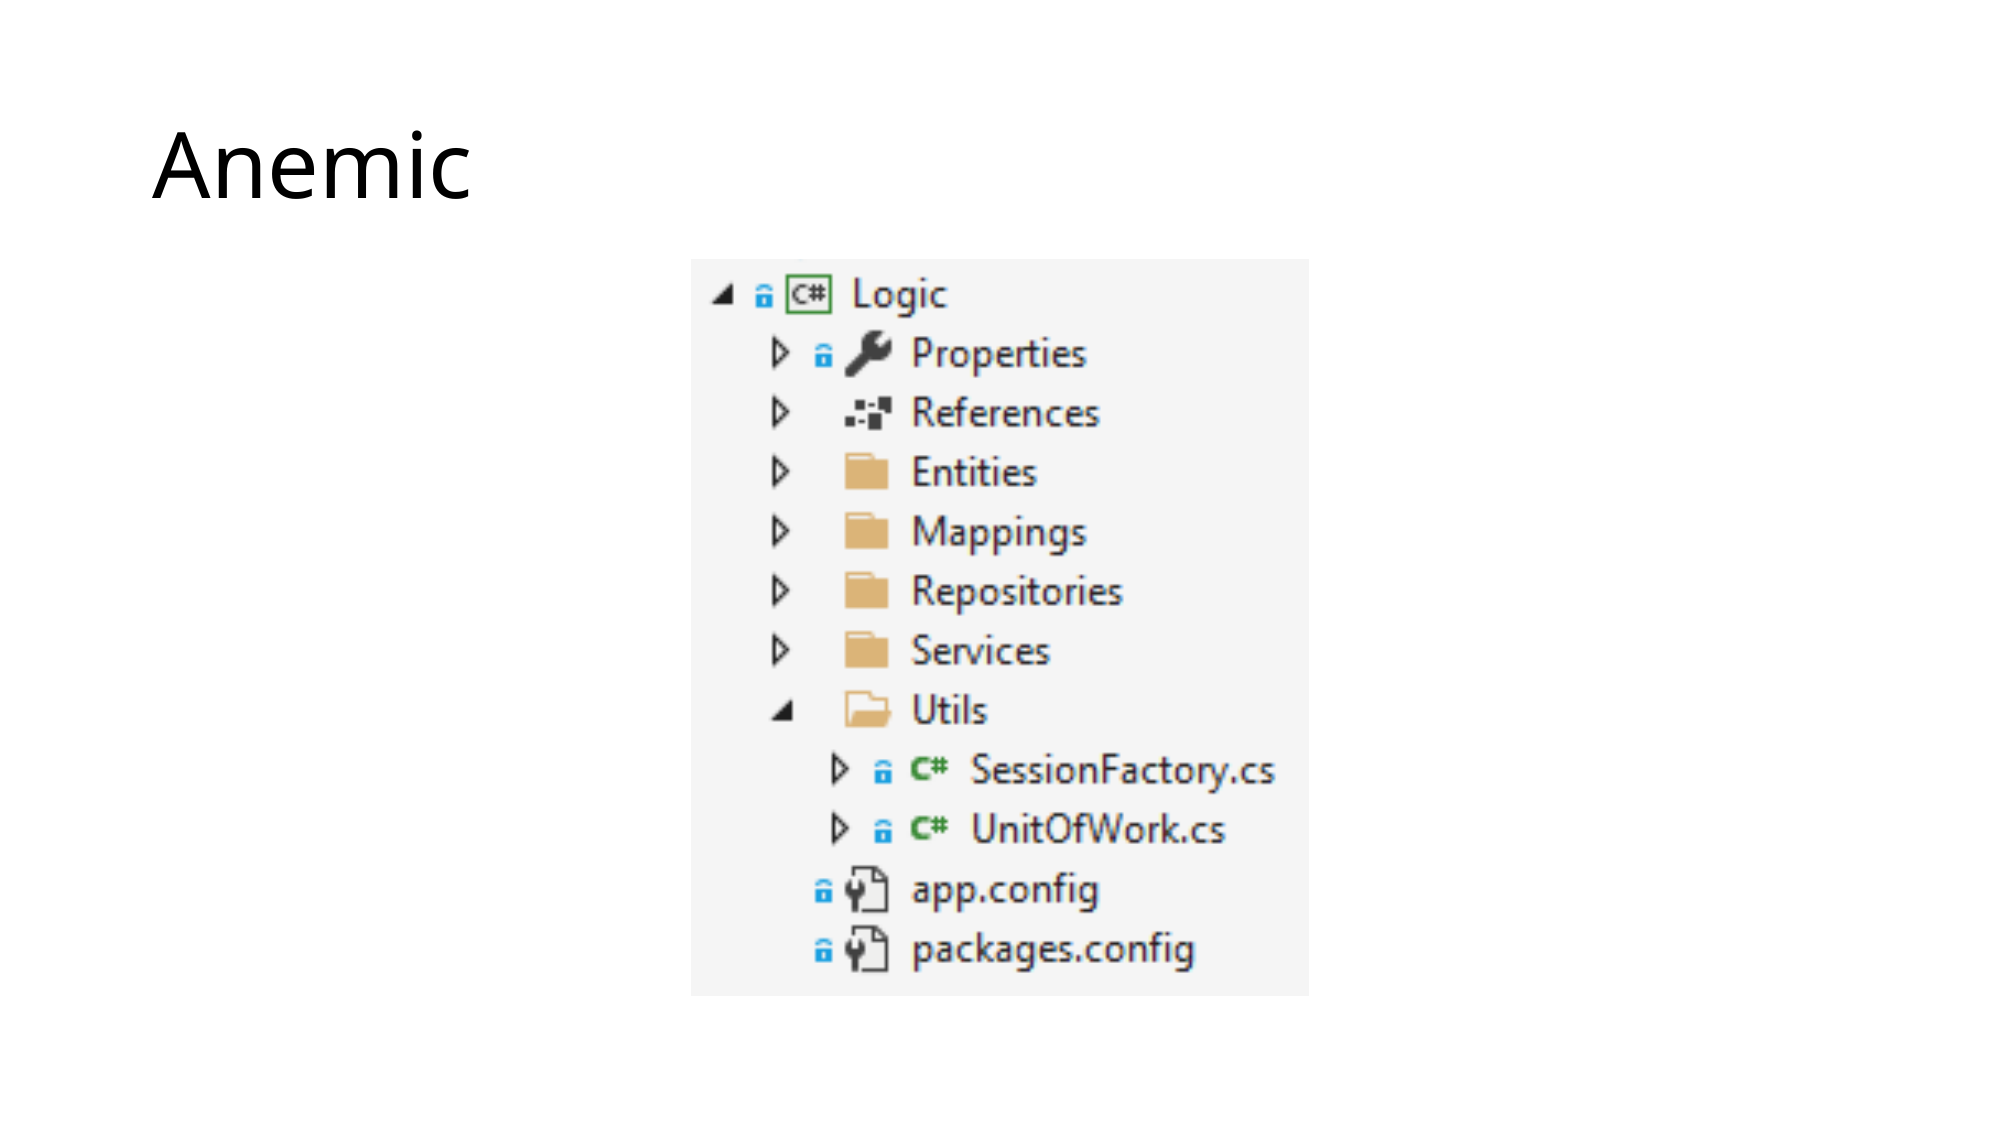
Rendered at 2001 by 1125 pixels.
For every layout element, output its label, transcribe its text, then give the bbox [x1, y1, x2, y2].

title Anemic [137, 59, 1863, 278]
picture [691, 259, 1309, 996]
